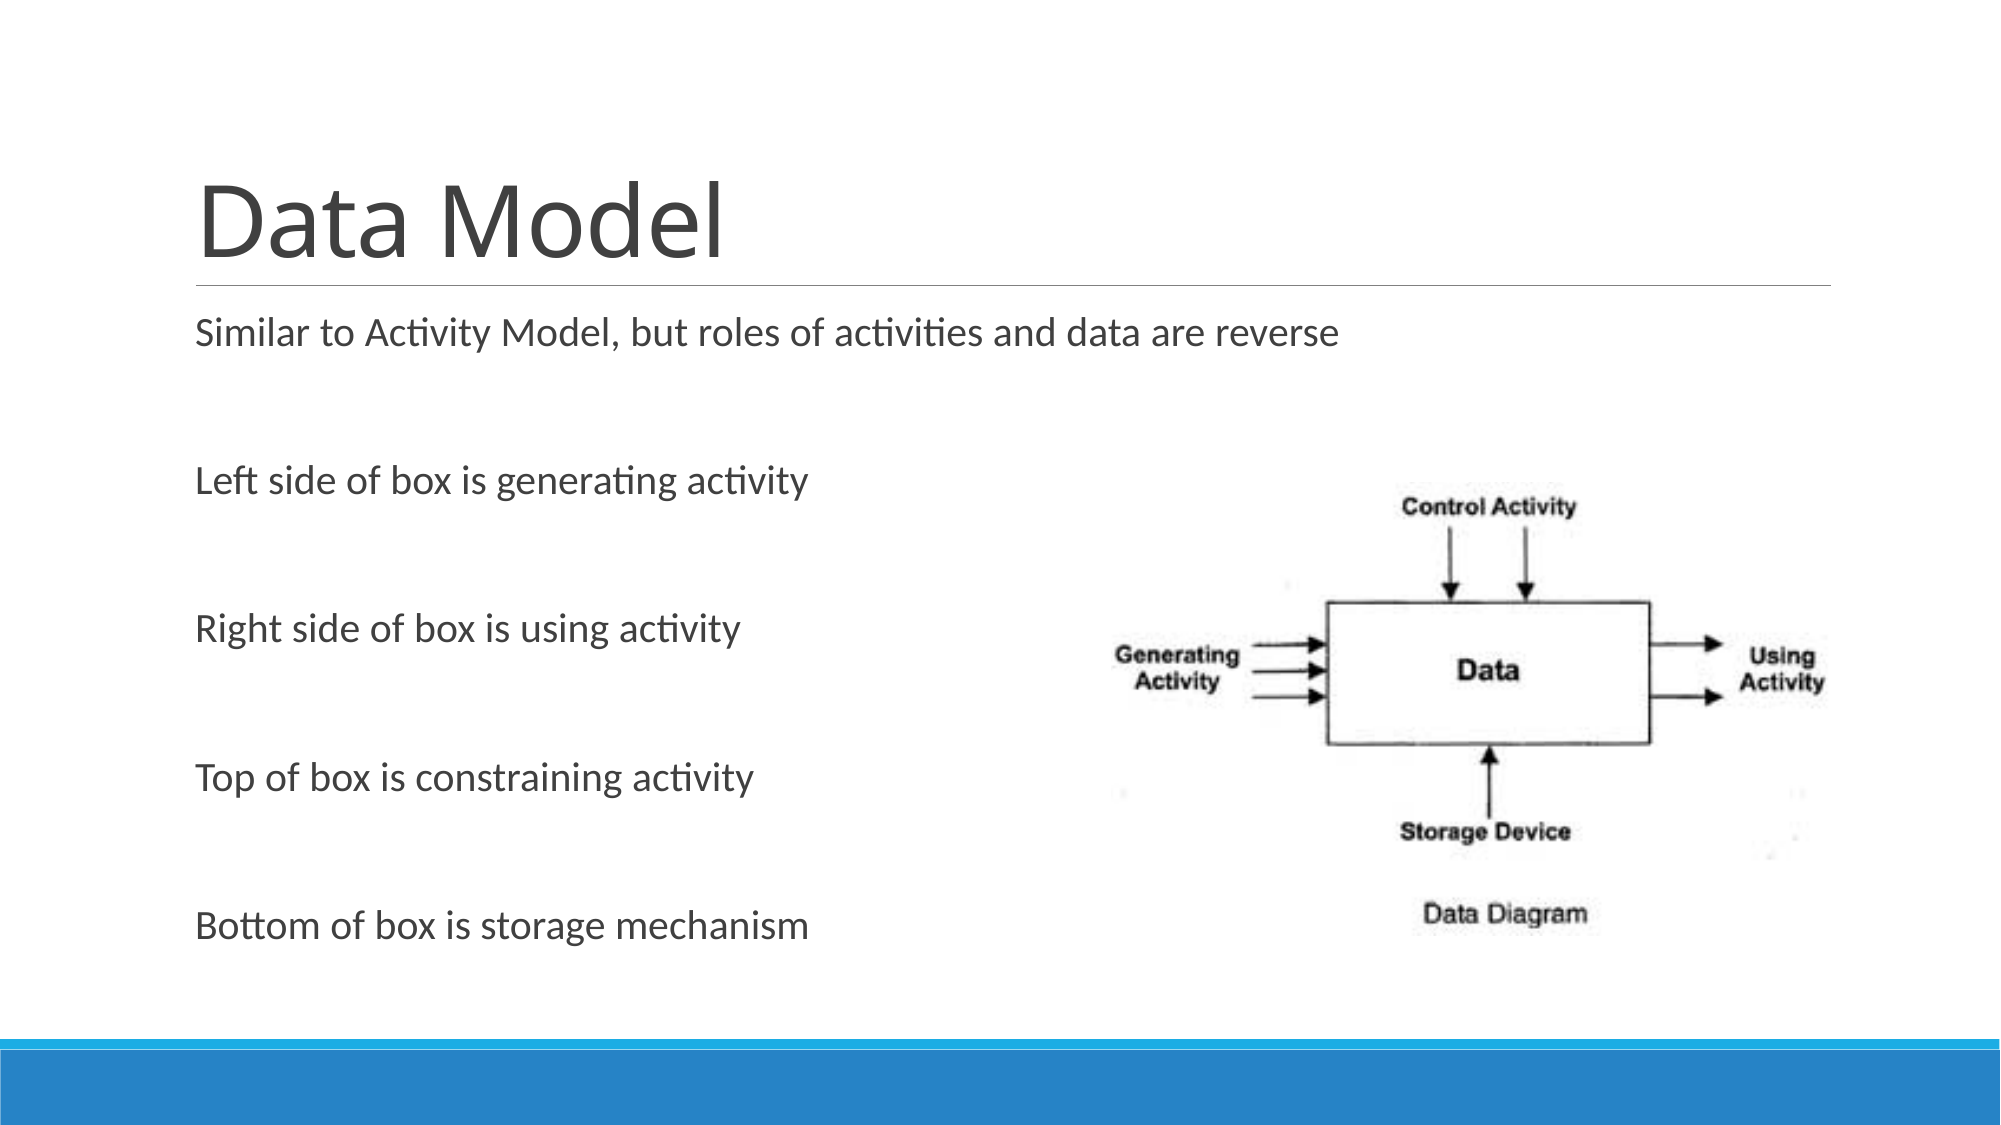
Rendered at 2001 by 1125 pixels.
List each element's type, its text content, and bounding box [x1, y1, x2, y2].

picture [1111, 482, 1834, 936]
list Similar to Activity Model, but roles of activities and data are reverse Left side of box is generating activity Right side of box is using activity Top of box is constraining activity Bottom of box is storage mechanism [180, 302, 1830, 963]
title Data Model [180, 47, 1830, 285]
